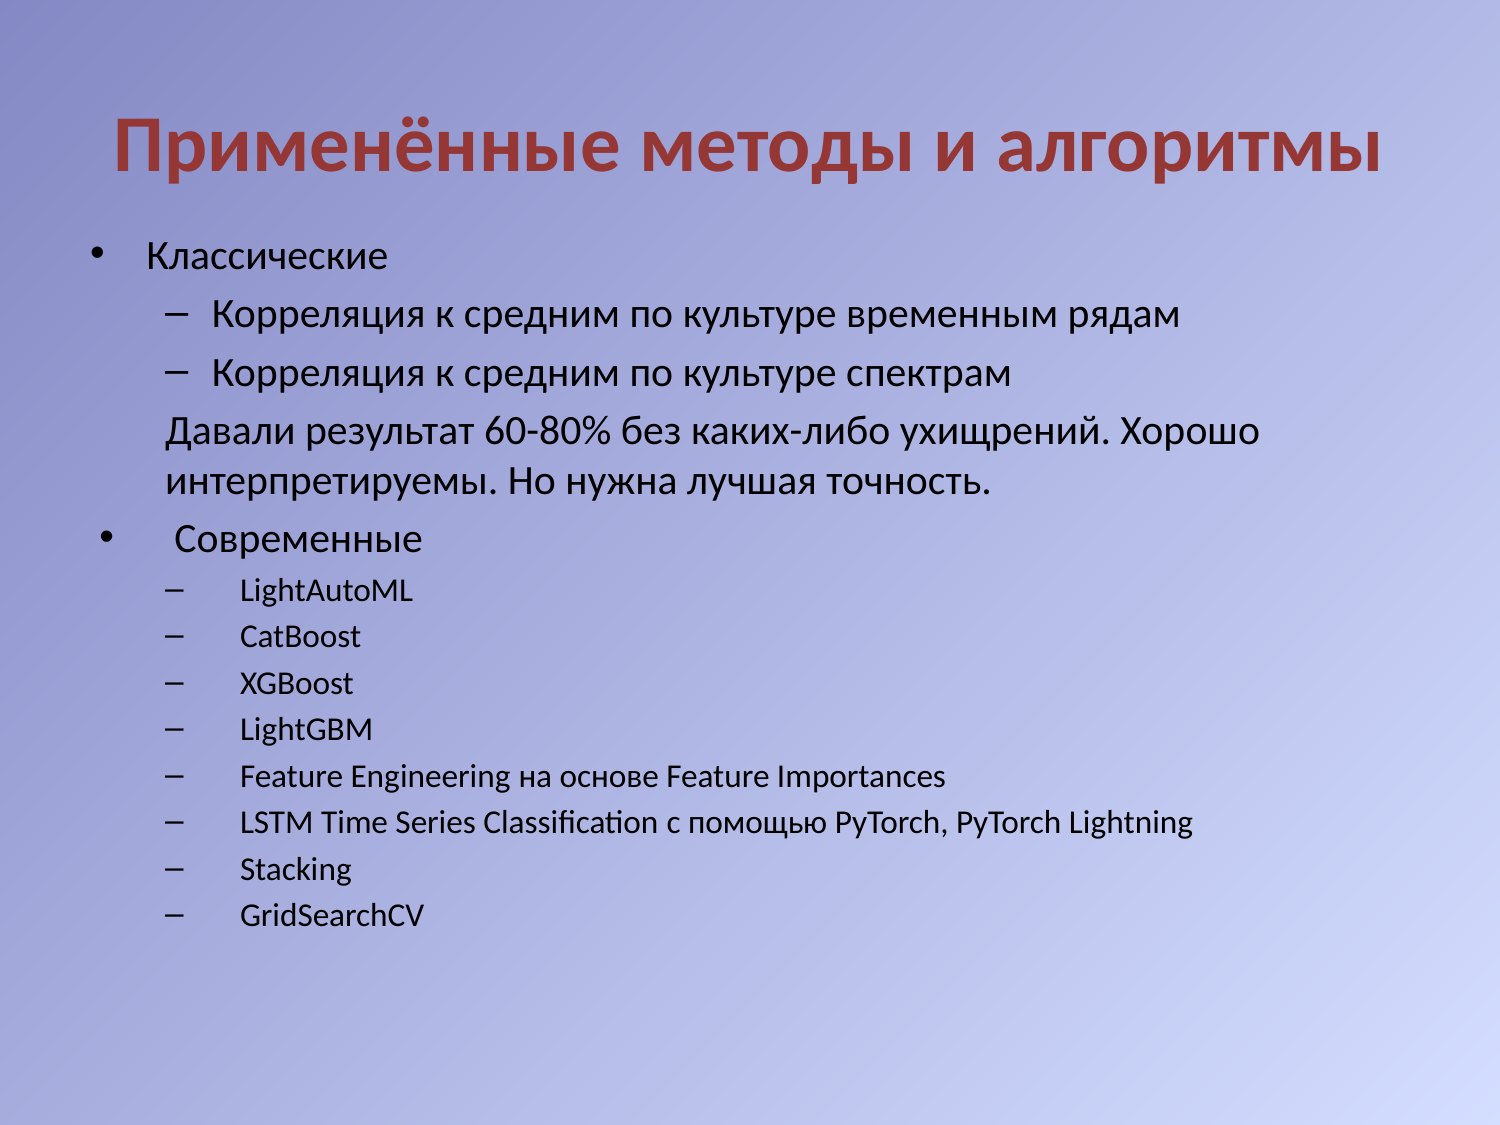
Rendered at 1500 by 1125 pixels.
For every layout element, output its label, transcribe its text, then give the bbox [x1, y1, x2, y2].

title Применённые методы и алгоритмы [75, 45, 1425, 219]
list Классические Корреляция к средним по культуре временным рядам Корреляция к средним по культуре спектрам Давали результат 60-80% без каких-либо ухищрений. Хорошо интерпретируемы. Но нужна лучшая точность. Современные LightAutoML CatBoost XGBoost LightGBM Feature Engineering на основе Feature Importances LSTM Time Series Classification с помощью PyTorch, PyTorch Lightning Stacking GridSearchCV [75, 219, 1425, 1005]
